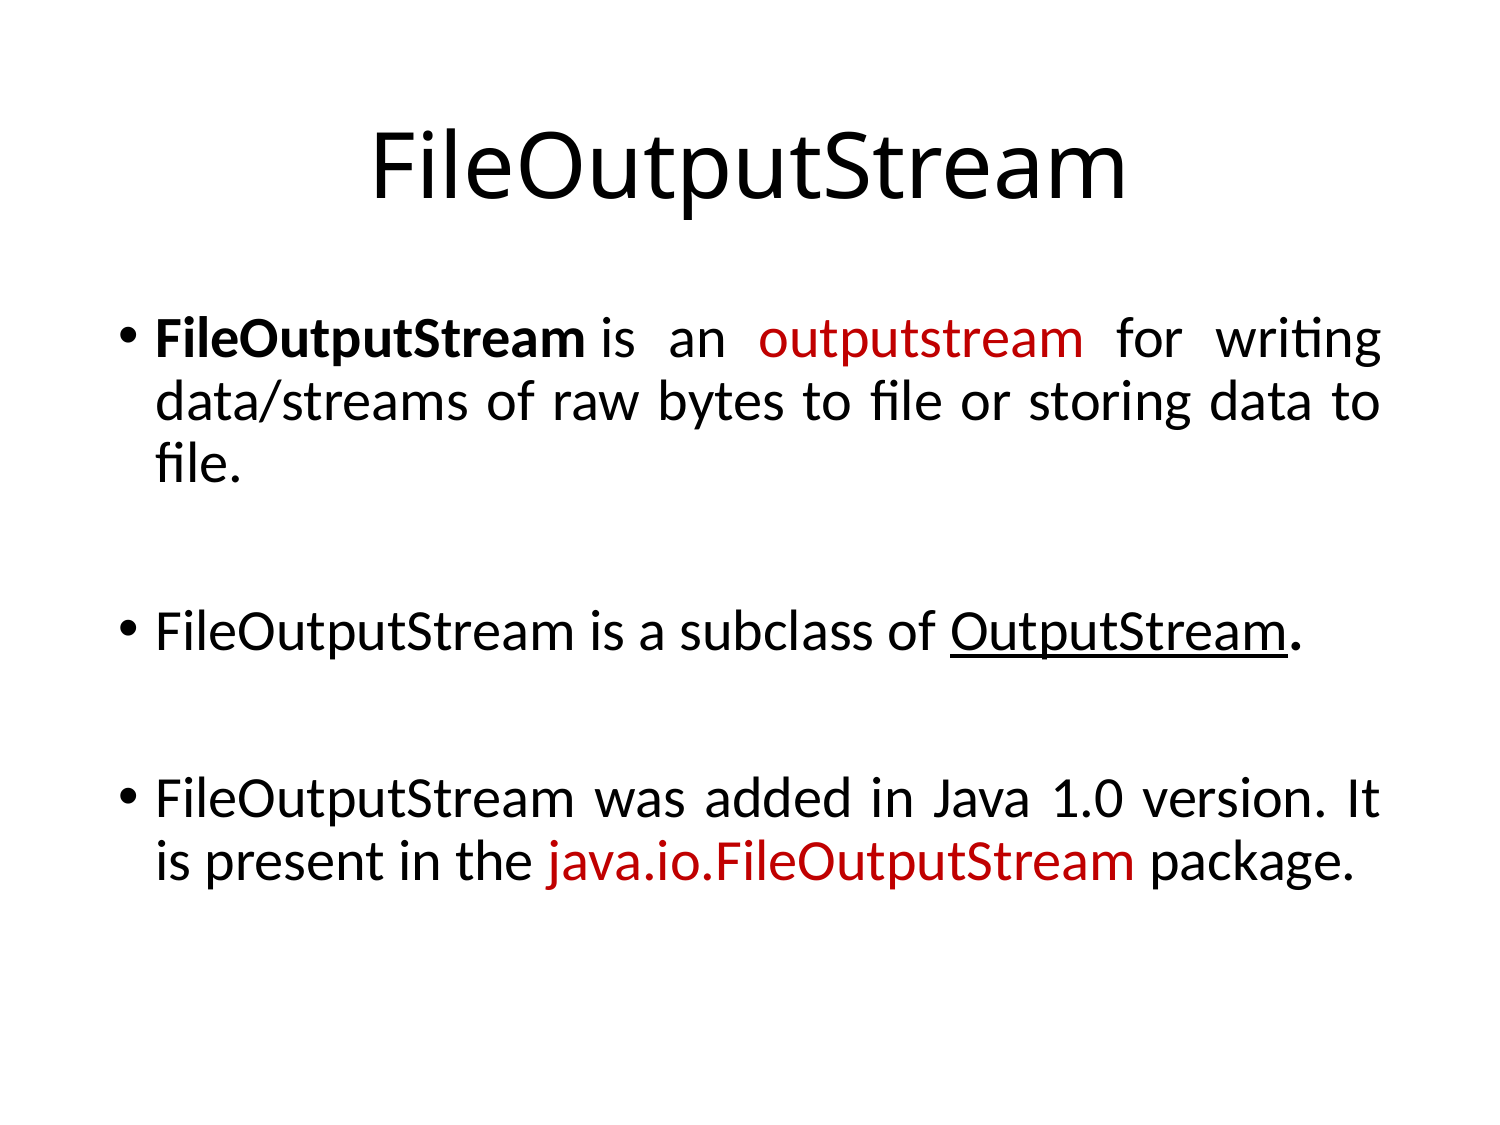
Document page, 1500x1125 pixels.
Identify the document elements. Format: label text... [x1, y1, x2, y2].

title FileOutputStream [103, 59, 1397, 278]
list FileOutputStream is an outputstream for writing data/streams of raw bytes to file or storing data to file. FileOutputStream is a subclass of OutputStream. FileOutputStream was added in Java 1.0 version. It is present in the java.io.FileOutputStream package. [103, 299, 1397, 1014]
